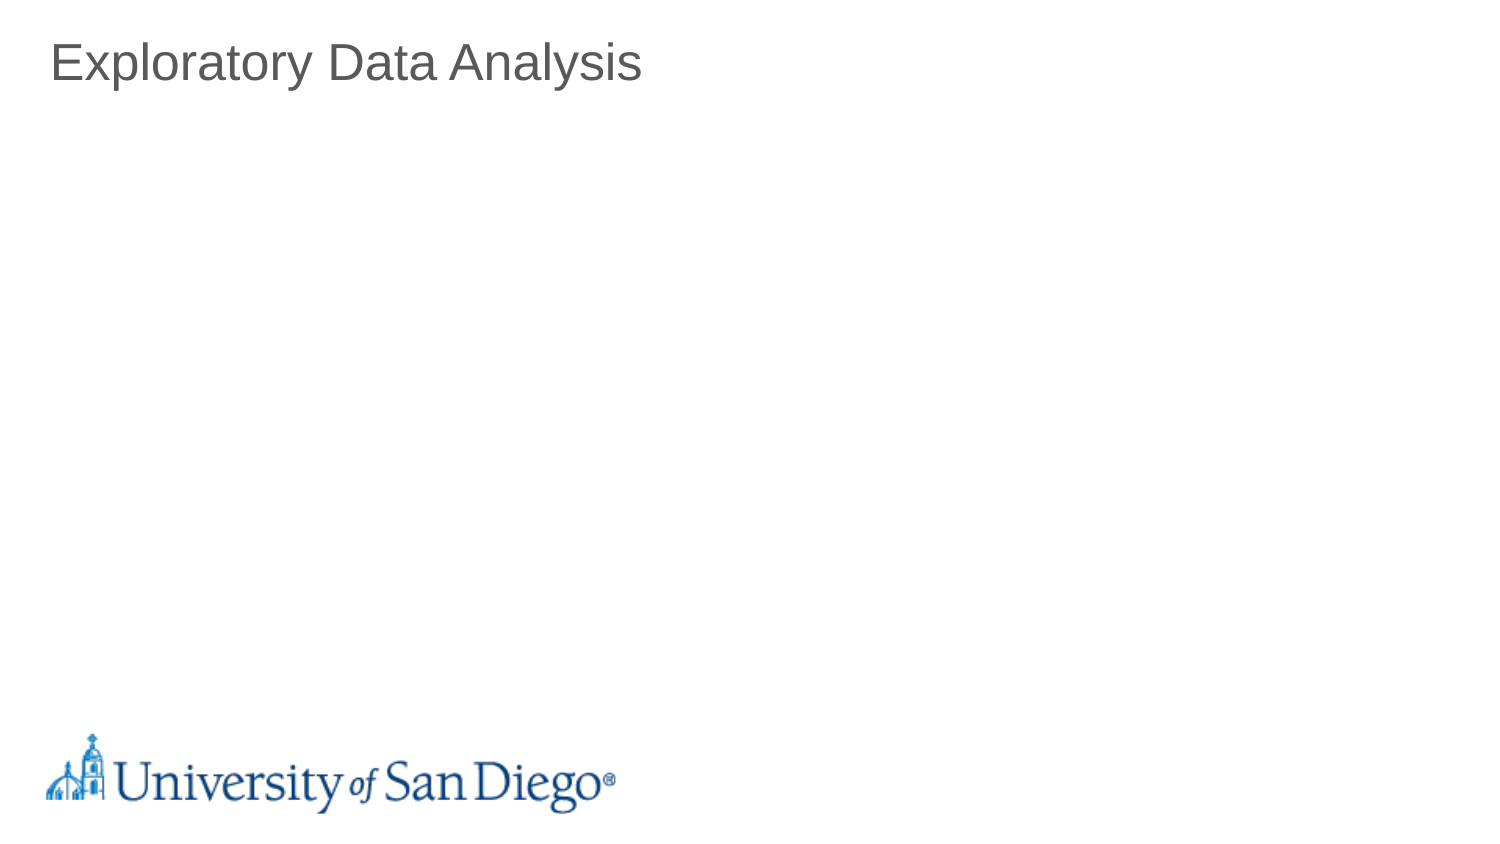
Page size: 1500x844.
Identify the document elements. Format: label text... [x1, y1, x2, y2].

text_box Exploratory Data Analysis [34, 13, 1468, 196]
picture [15, 718, 641, 830]
